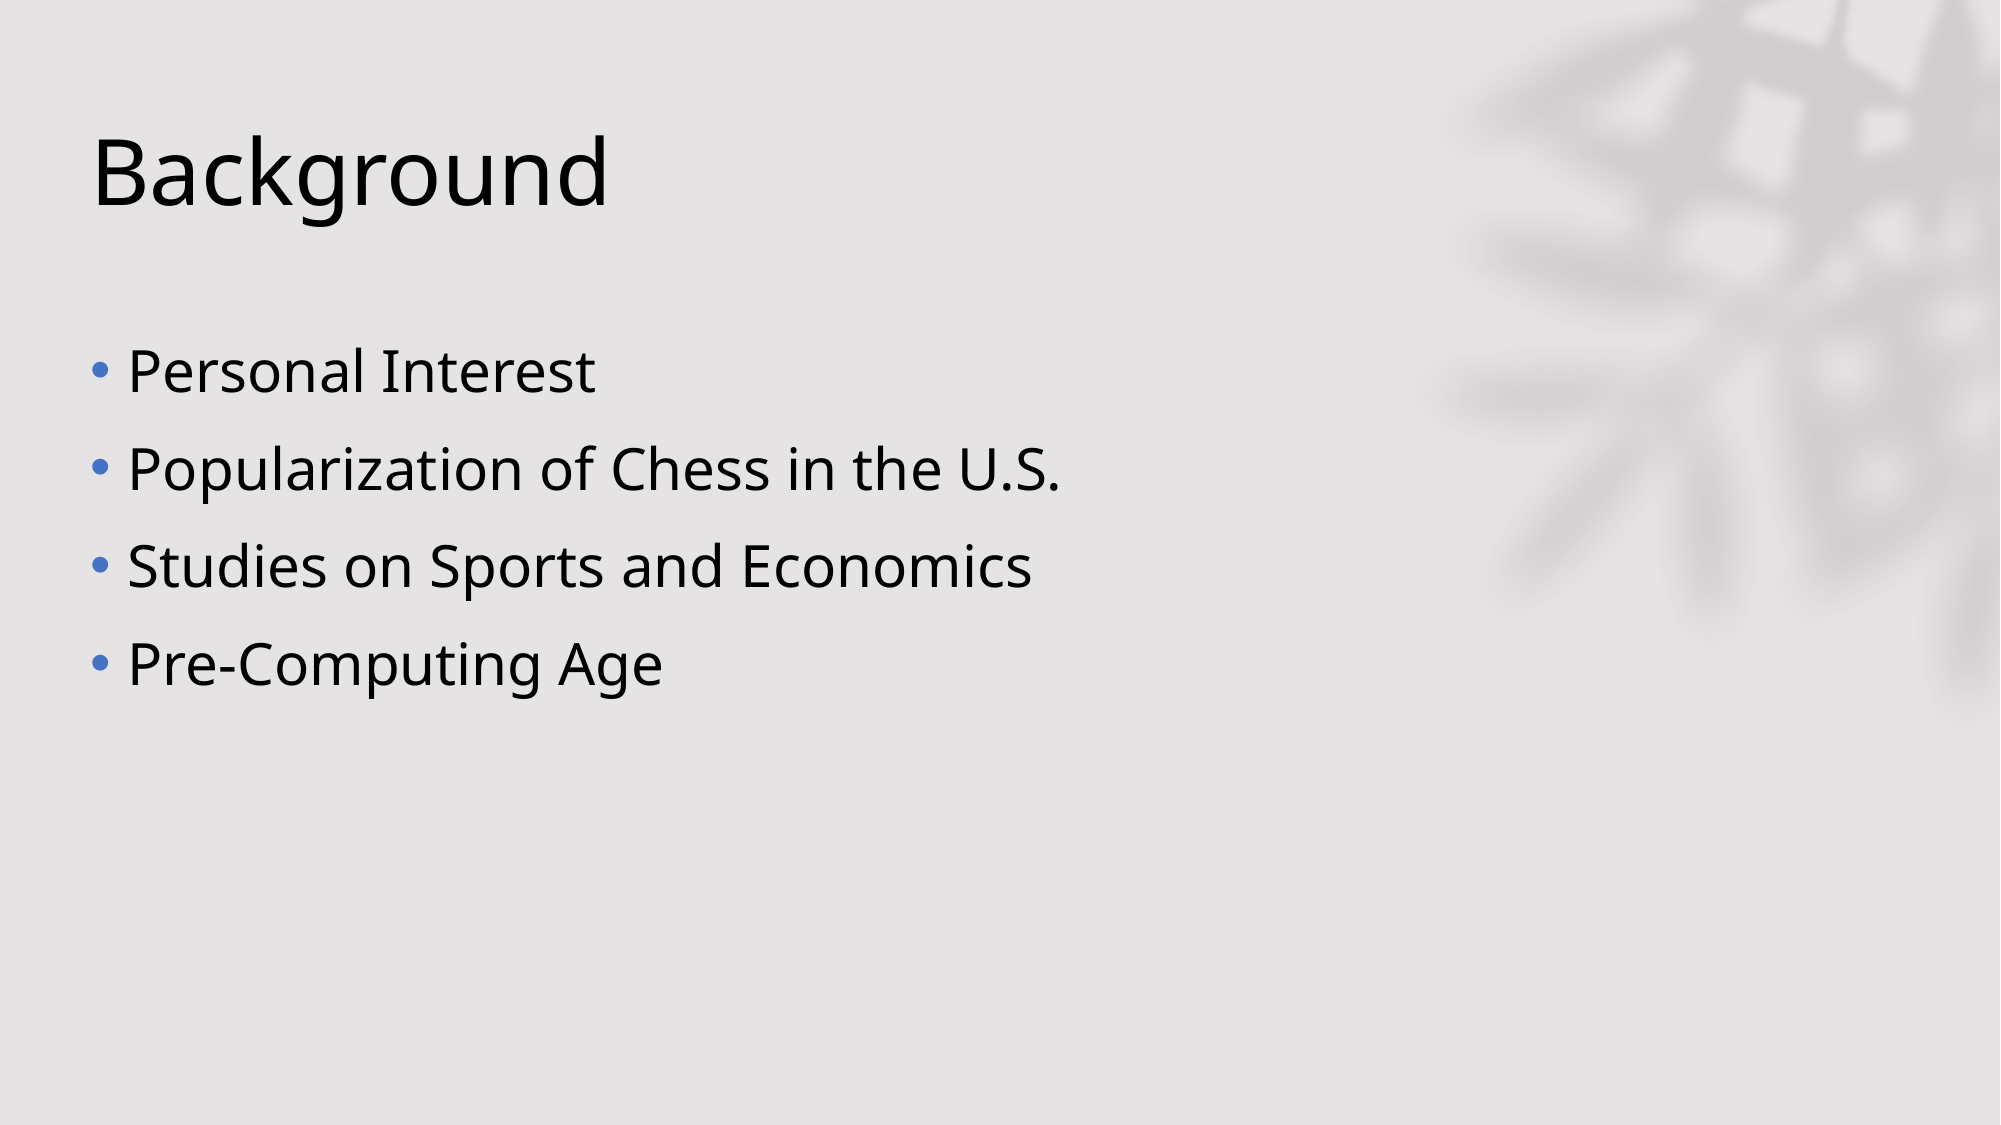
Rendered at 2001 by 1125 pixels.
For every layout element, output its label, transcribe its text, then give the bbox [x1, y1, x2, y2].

title Background [75, 60, 1863, 278]
list Personal Interest Popularization of Chess in the U.S. Studies on Sports and Economics Pre-Computing Age [75, 319, 1925, 1009]
